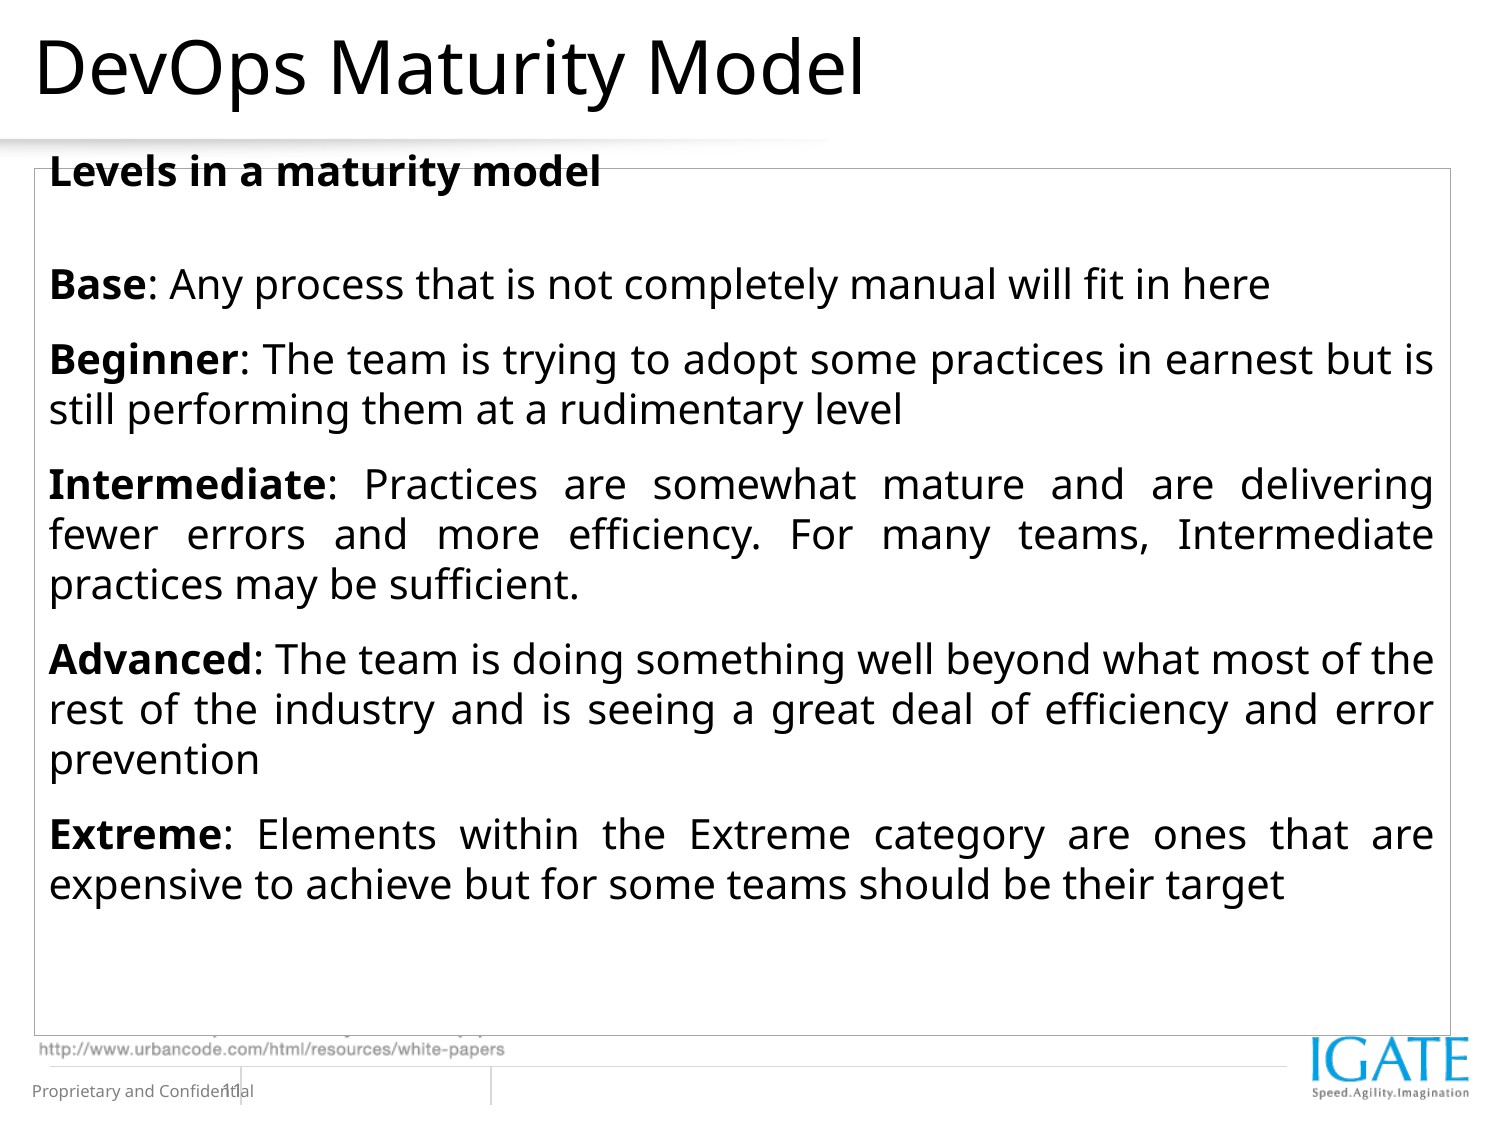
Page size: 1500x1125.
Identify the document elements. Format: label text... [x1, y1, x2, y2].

text_box Levels in a maturity model Base: Any process that is not completely manual will fit in here Beginner: The team is trying to adopt some practices in earnest but is still performing them at a rudimentary level Intermediate: Practices are somewhat mature and are delivering fewer errors and more efficiency. For many teams, Intermediate practices may be sufficient. Advanced: The team is doing something well beyond what most of the rest of the industry and is seeing a great deal of efficiency and error prevention Extreme: Elements within the Extreme category are ones that are expensive to achieve but for some teams should be their target [33, 168, 1450, 1035]
picture [0, 112, 919, 174]
title DevOps Maturity Model [19, 11, 1313, 130]
picture [1304, 1028, 1475, 1105]
picture [32, 1035, 514, 1065]
